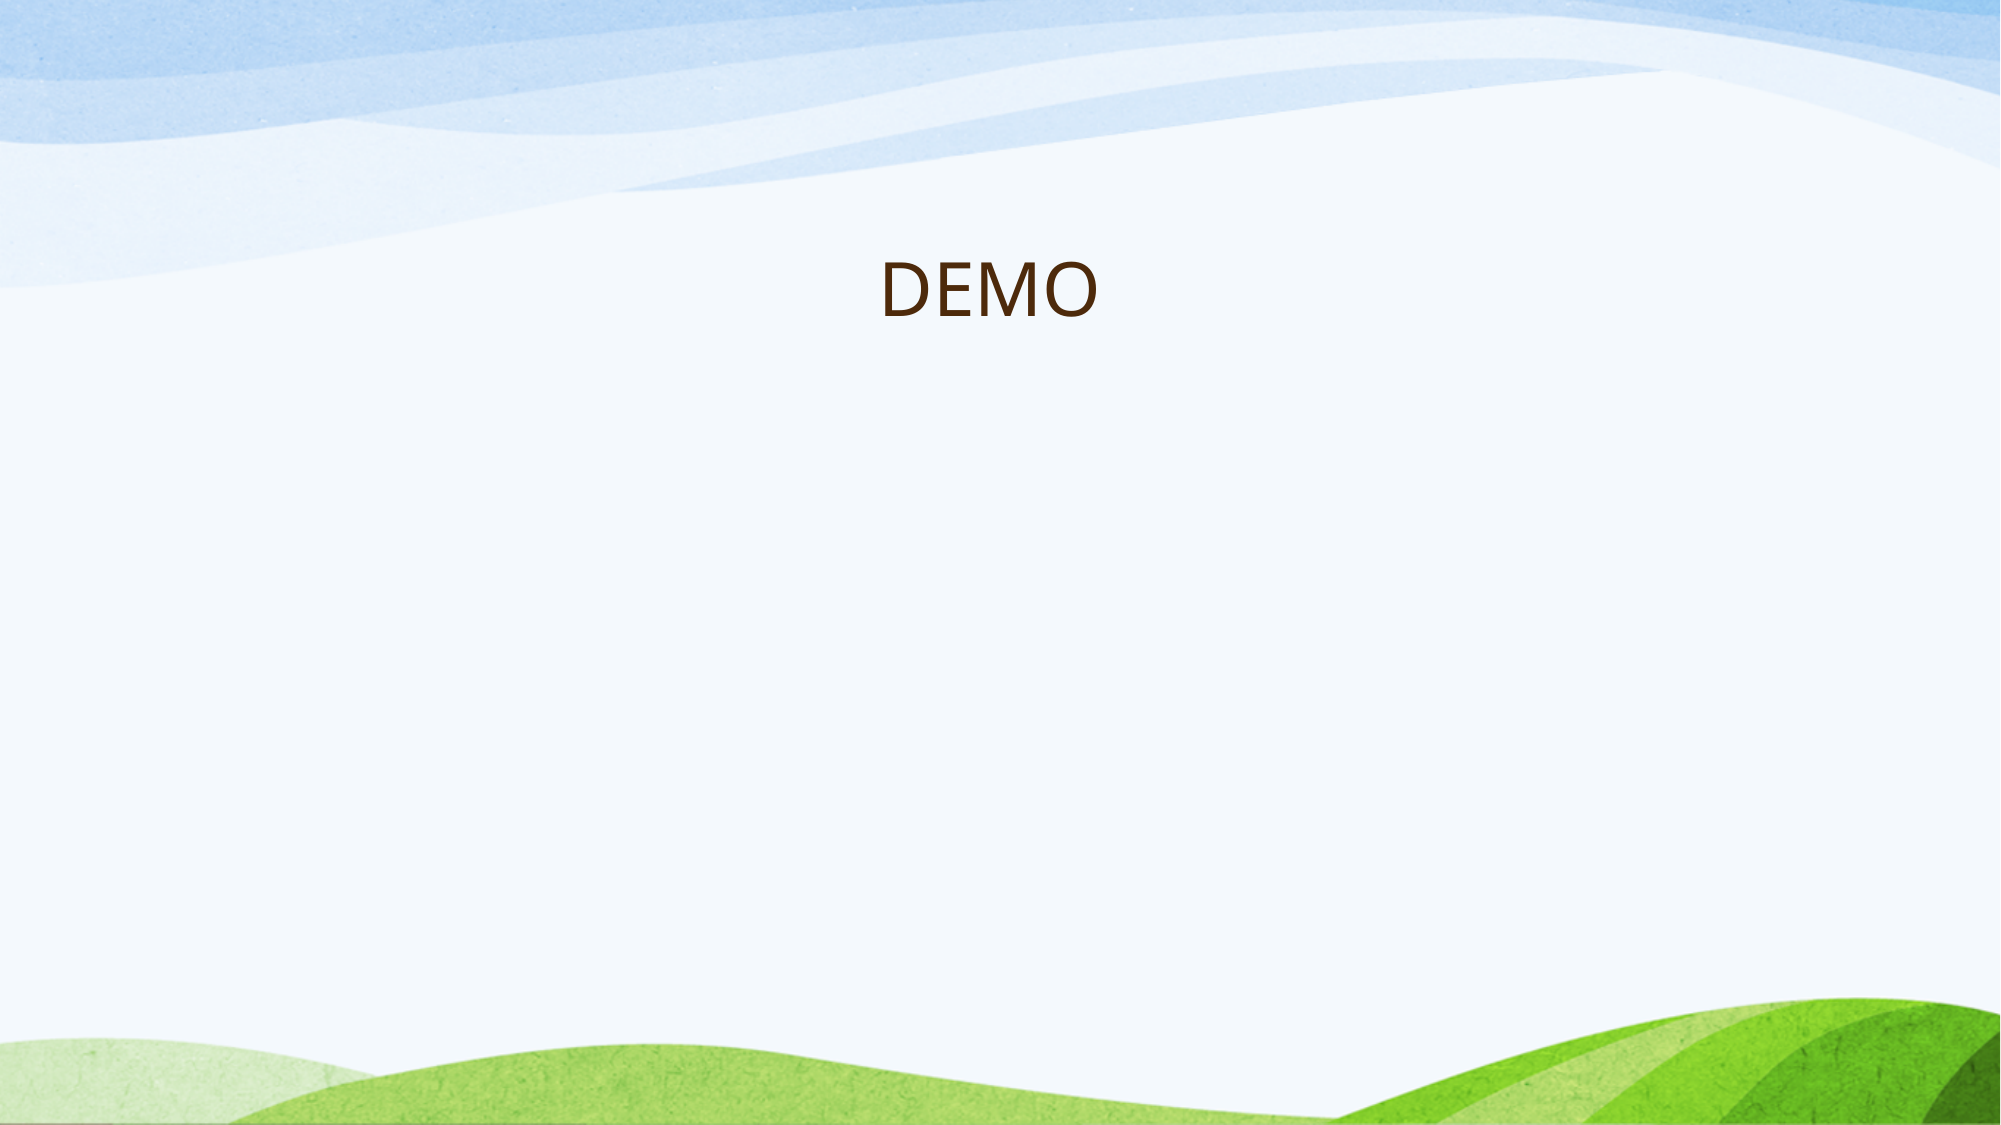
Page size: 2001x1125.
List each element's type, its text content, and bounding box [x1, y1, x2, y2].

title DEMO [174, 140, 1825, 341]
picture [0, 0, 2001, 1125]
